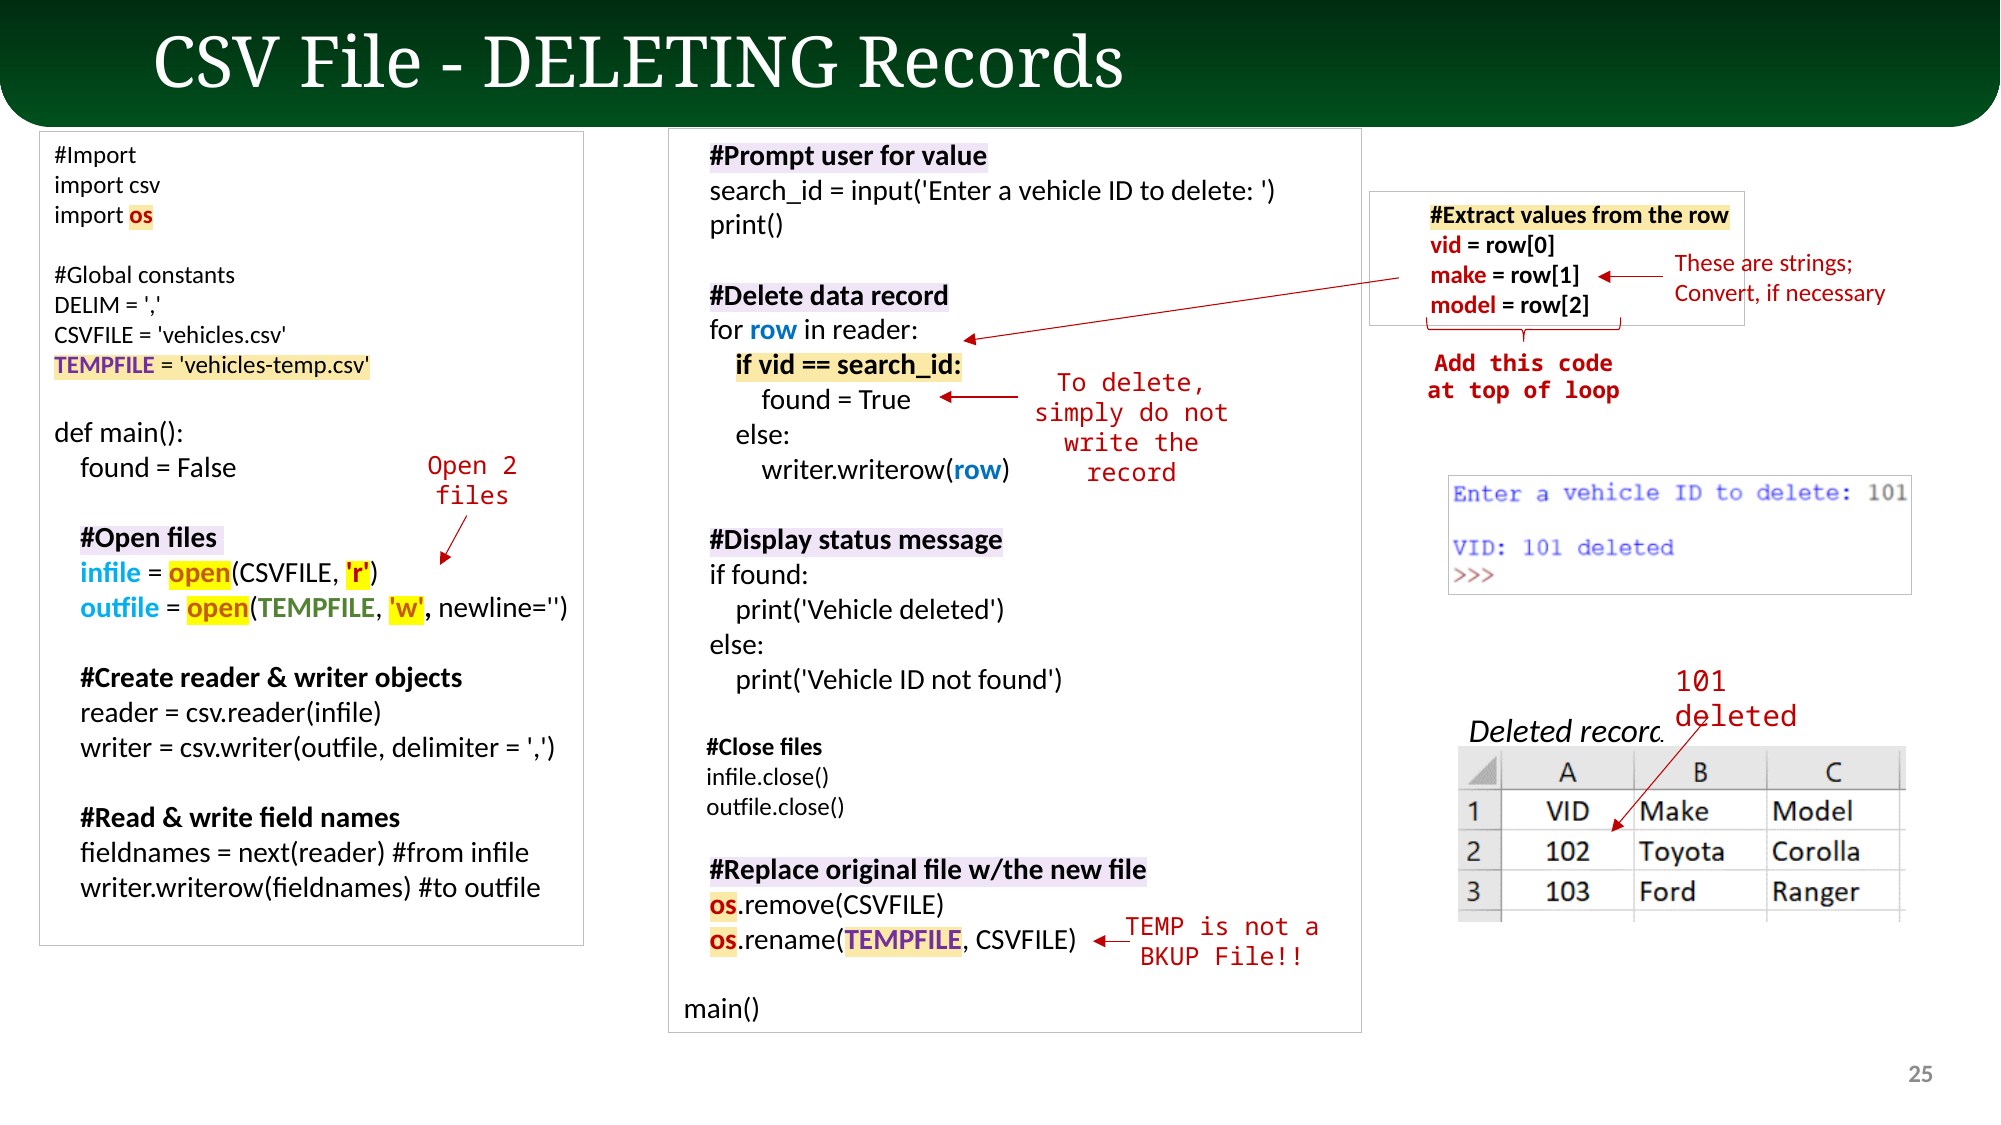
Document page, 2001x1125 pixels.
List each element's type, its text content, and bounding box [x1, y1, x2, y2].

title CSV File - DELETING Records [137, 19, 1863, 111]
text_box #Import import csv import os #Global constants DELIM = ',' CSVFILE = 'vehicles.csv' TEMPFILE = 'vehicles-temp.csv' def main(): found = False #Open files infile = open(CSVFILE, 'r') outfile = open(TEMPFILE, 'w', newline='') #Create reader & writer objects reader = csv.reader(infile) writer = csv.writer(outfile, delimiter = ',') #Read & write field names fieldnames = next(reader) #from infile writer.writerow(fieldnames) #to outfile [39, 131, 584, 946]
slide_number 25 [1498, 1042, 1949, 1103]
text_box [668, 128, 1945, 1078]
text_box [404, 442, 540, 565]
